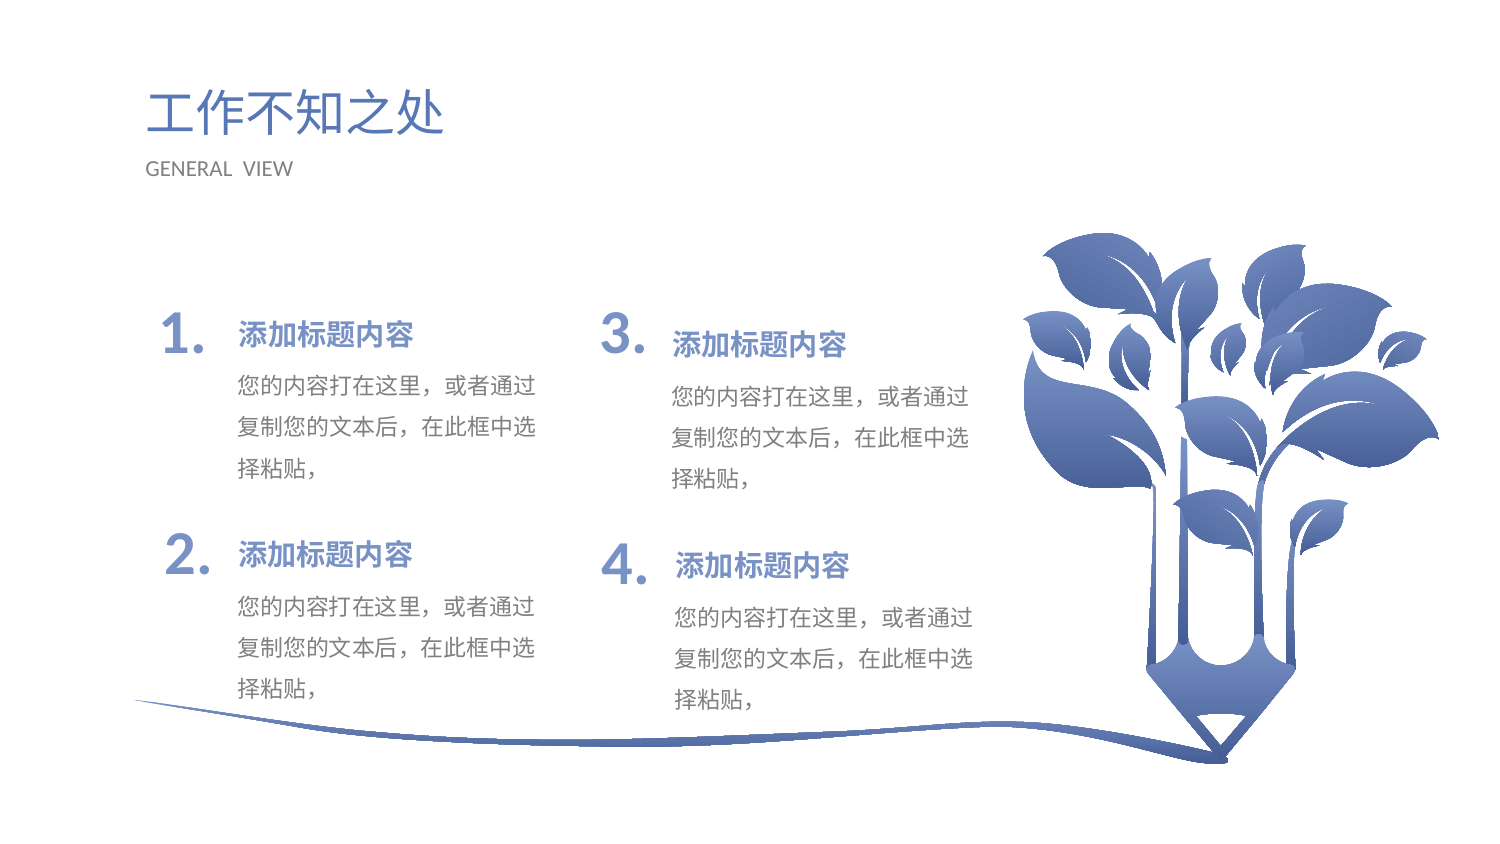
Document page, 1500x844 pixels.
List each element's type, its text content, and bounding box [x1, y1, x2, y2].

text_box [130, 698, 999, 748]
text_box 4. [586, 514, 665, 605]
text_box 您的内容打在这里，或者通过复制您的文本后，在此框中选择粘贴， [656, 361, 999, 500]
text_box 您的内容打在这里，或者通过复制您的文本后，在此框中选择粘贴， [223, 350, 560, 489]
text_box [1177, 759, 1230, 765]
text_box 3. [584, 283, 663, 373]
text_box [999, 219, 1440, 759]
text_box 您的内容打在这里，或者通过复制您的文本后，在此框中选择粘贴， [659, 582, 999, 721]
text_box 您的内容打在这里，或者通过复制您的文本后，在此框中选择粘贴， [222, 571, 571, 710]
text_box 添加标题内容 [224, 308, 430, 350]
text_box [130, 73, 520, 189]
text_box 1. [143, 283, 222, 373]
text_box 添加标题内容 [223, 529, 429, 571]
text_box 2. [149, 504, 228, 595]
text_box 添加标题内容 [657, 318, 863, 361]
text_box 添加标题内容 [660, 540, 866, 582]
